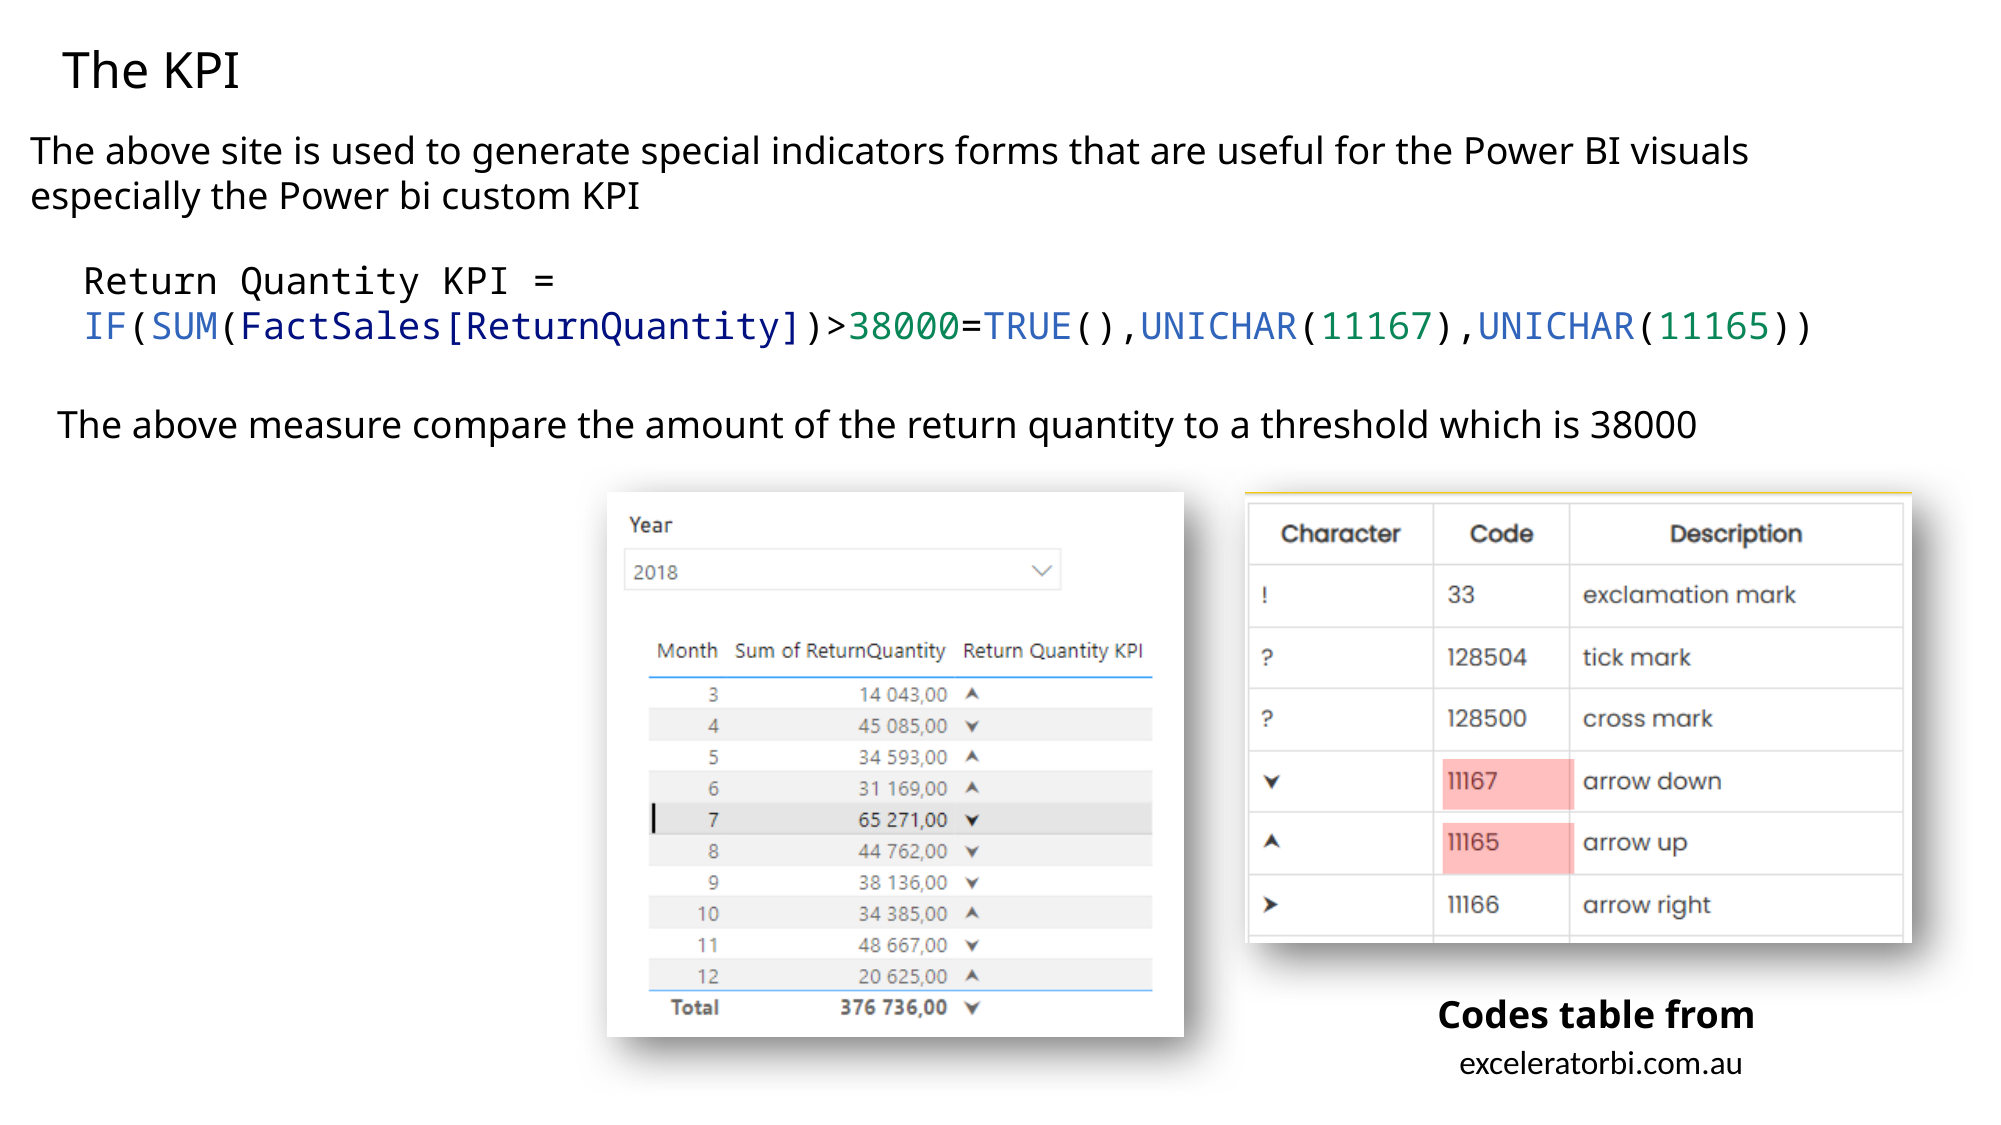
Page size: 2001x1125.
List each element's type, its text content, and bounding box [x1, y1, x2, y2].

text_box Codes table from [1422, 983, 1781, 1089]
text_box Return Quantity KPI = IF(SUM(FactSales[ReturnQuantity])>38000=TRUE(),UNICHAR(11167),UNICHAR(11165)) [68, 249, 1850, 355]
text_box The above measure compare the amount of the return quantity to a threshold which is 38000 [42, 393, 1734, 454]
text_box The KPI [47, 31, 256, 107]
text_box The above site is used to generate special indicators forms that are useful for the Power BI visuals especially the Power bi custom KPI [15, 119, 1776, 225]
picture [607, 492, 1184, 1037]
text_box exceleratorbi.com.au [1444, 1033, 1759, 1089]
picture [1245, 492, 1912, 944]
